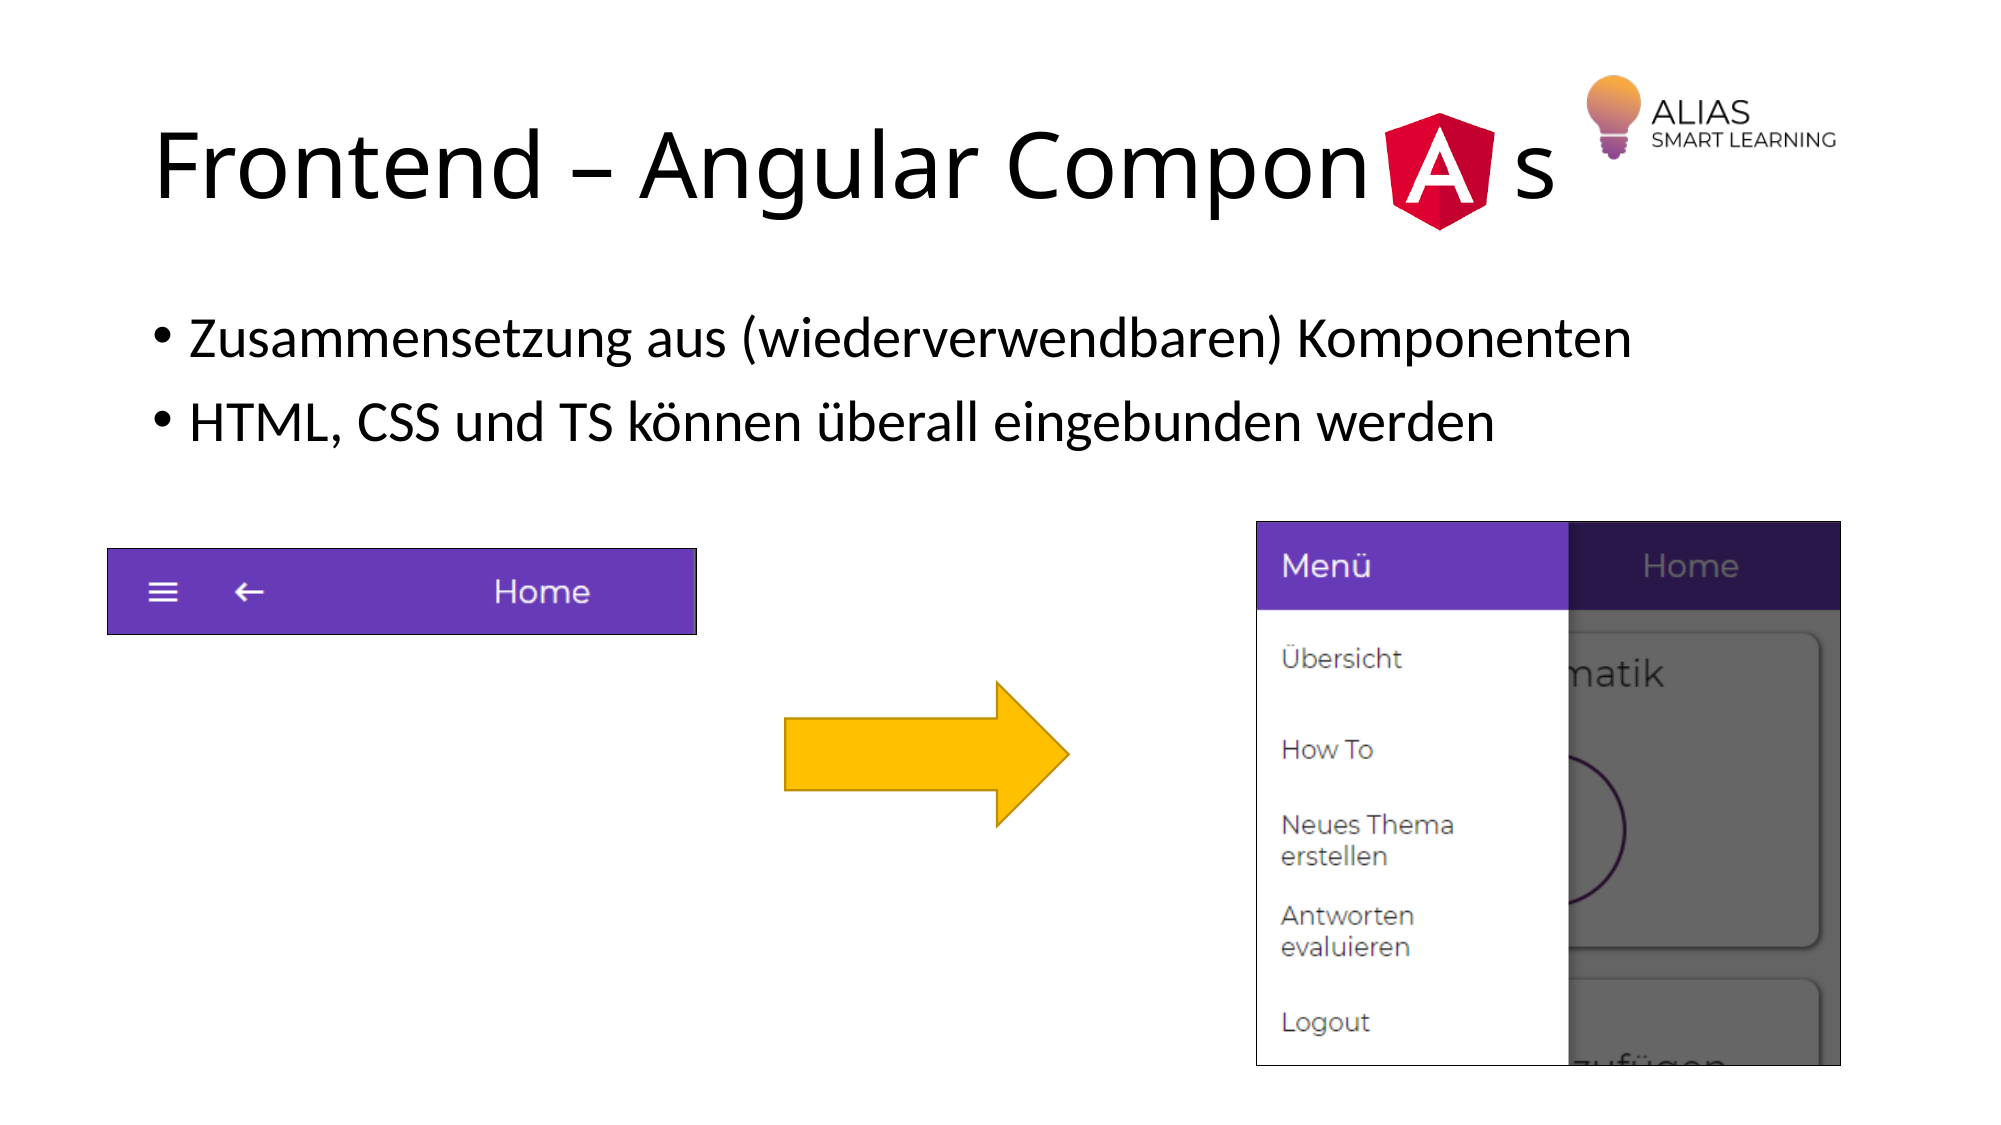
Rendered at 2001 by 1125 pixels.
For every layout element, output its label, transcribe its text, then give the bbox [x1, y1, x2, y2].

picture [107, 548, 697, 635]
list Zusammensetzung aus (wiederverwendbaren) Komponenten HTML, CSS und TS können überall eingebunden werden [137, 299, 1863, 1014]
title Frontend – Angular Components [137, 59, 1863, 278]
picture [1256, 521, 1841, 1066]
picture [1366, 95, 1513, 242]
text_box [784, 680, 1071, 829]
